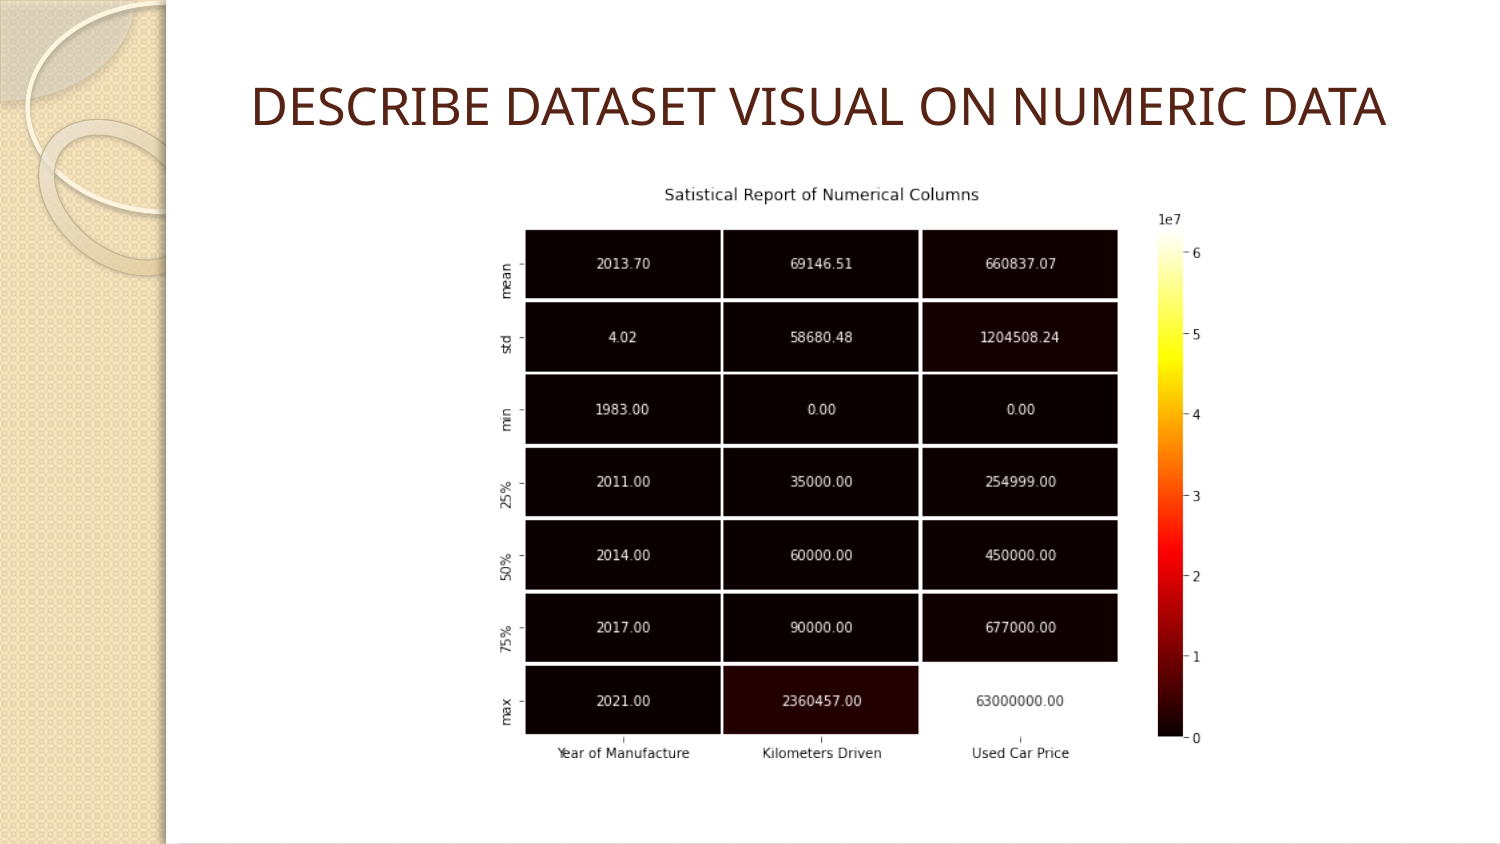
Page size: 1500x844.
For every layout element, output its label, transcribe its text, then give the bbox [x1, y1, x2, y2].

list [490, 177, 1211, 769]
title DESCRIBE DATASET VISUAL ON NUMERIC DATA [235, 33, 1466, 175]
